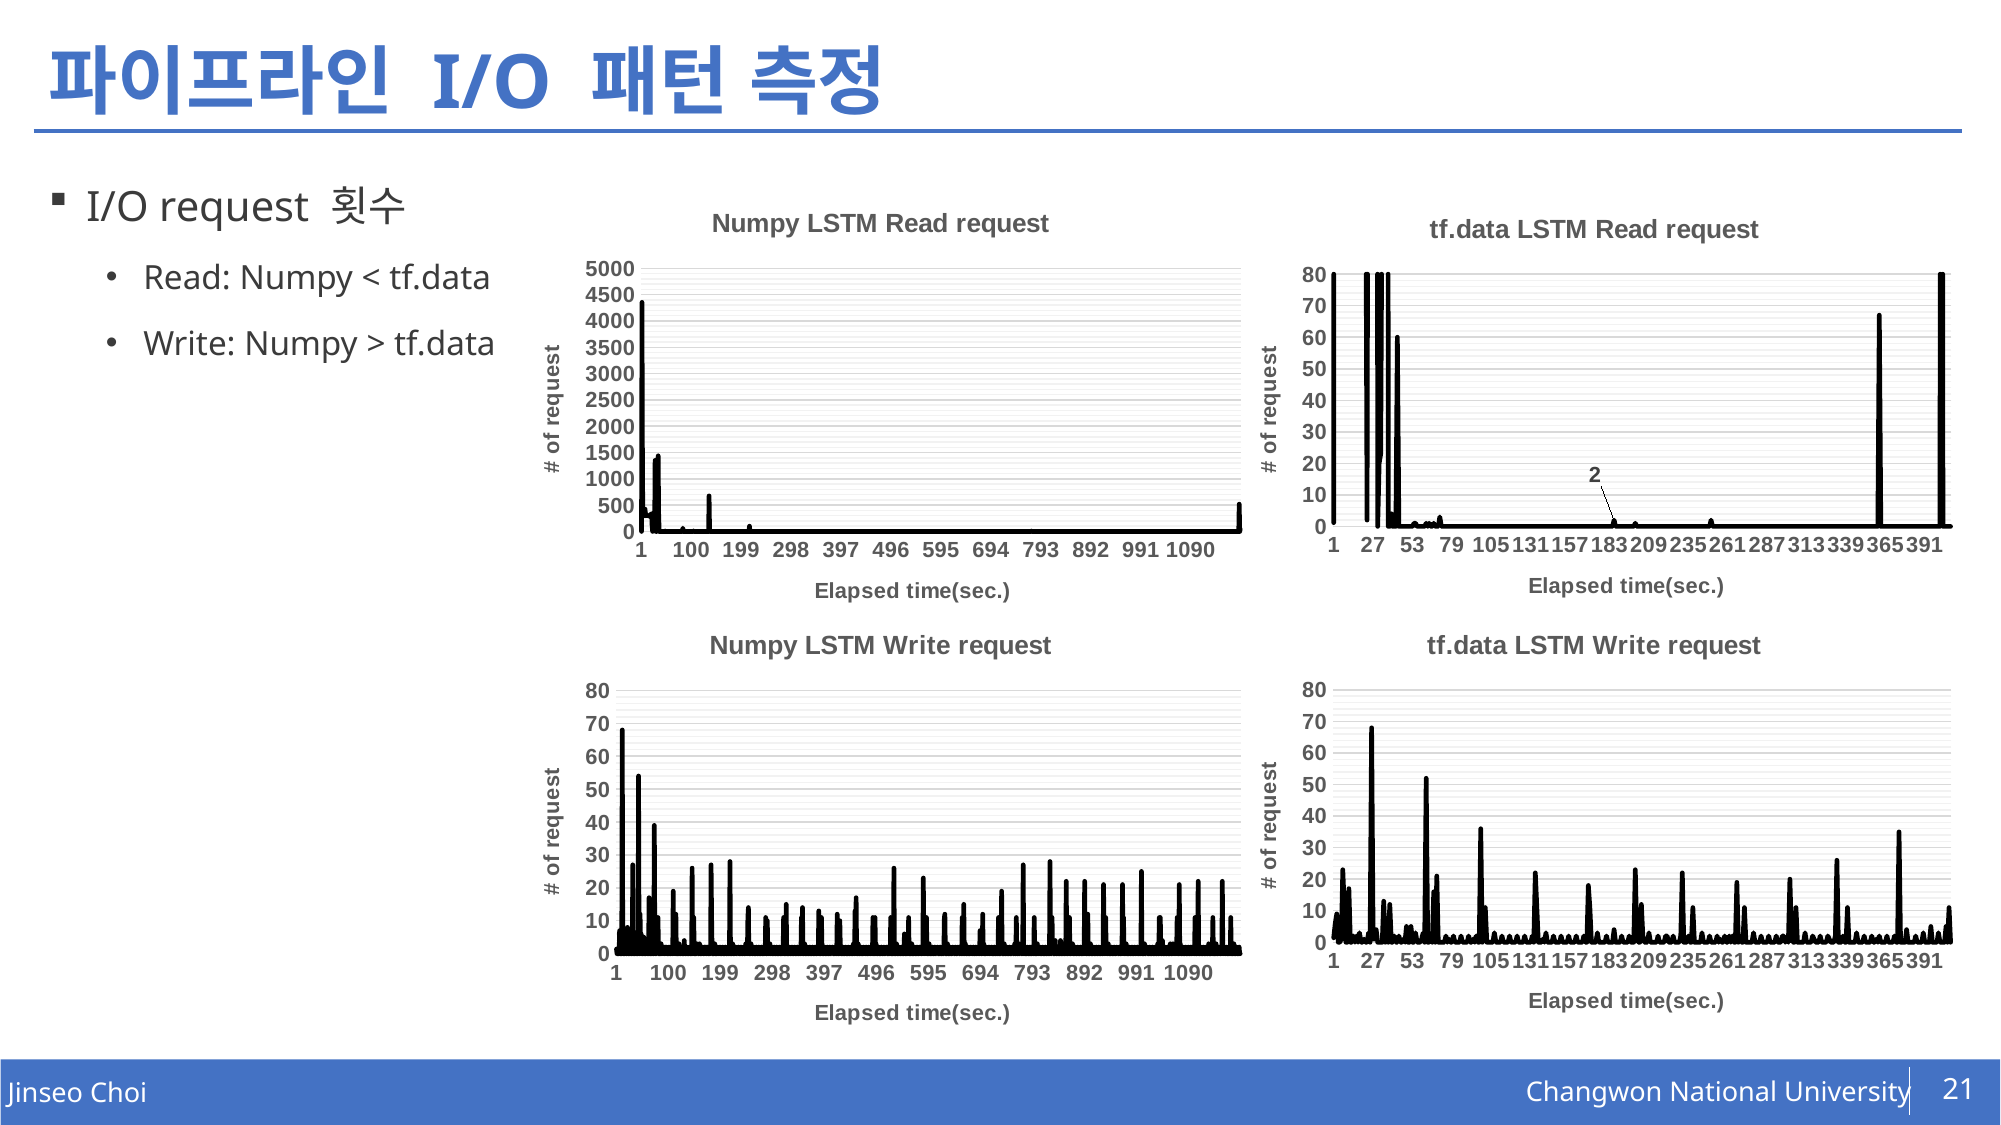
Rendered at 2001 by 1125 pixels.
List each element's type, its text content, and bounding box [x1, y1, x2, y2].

list I/O request 횟수 Read: Numpy < tf.data Write: Numpy > tf.data [33, 152, 1963, 997]
title 파이프라인 I/O 패턴 측정 [33, 27, 1963, 143]
chart [505, 184, 1967, 1057]
slide_number 21 [1922, 1060, 1996, 1121]
